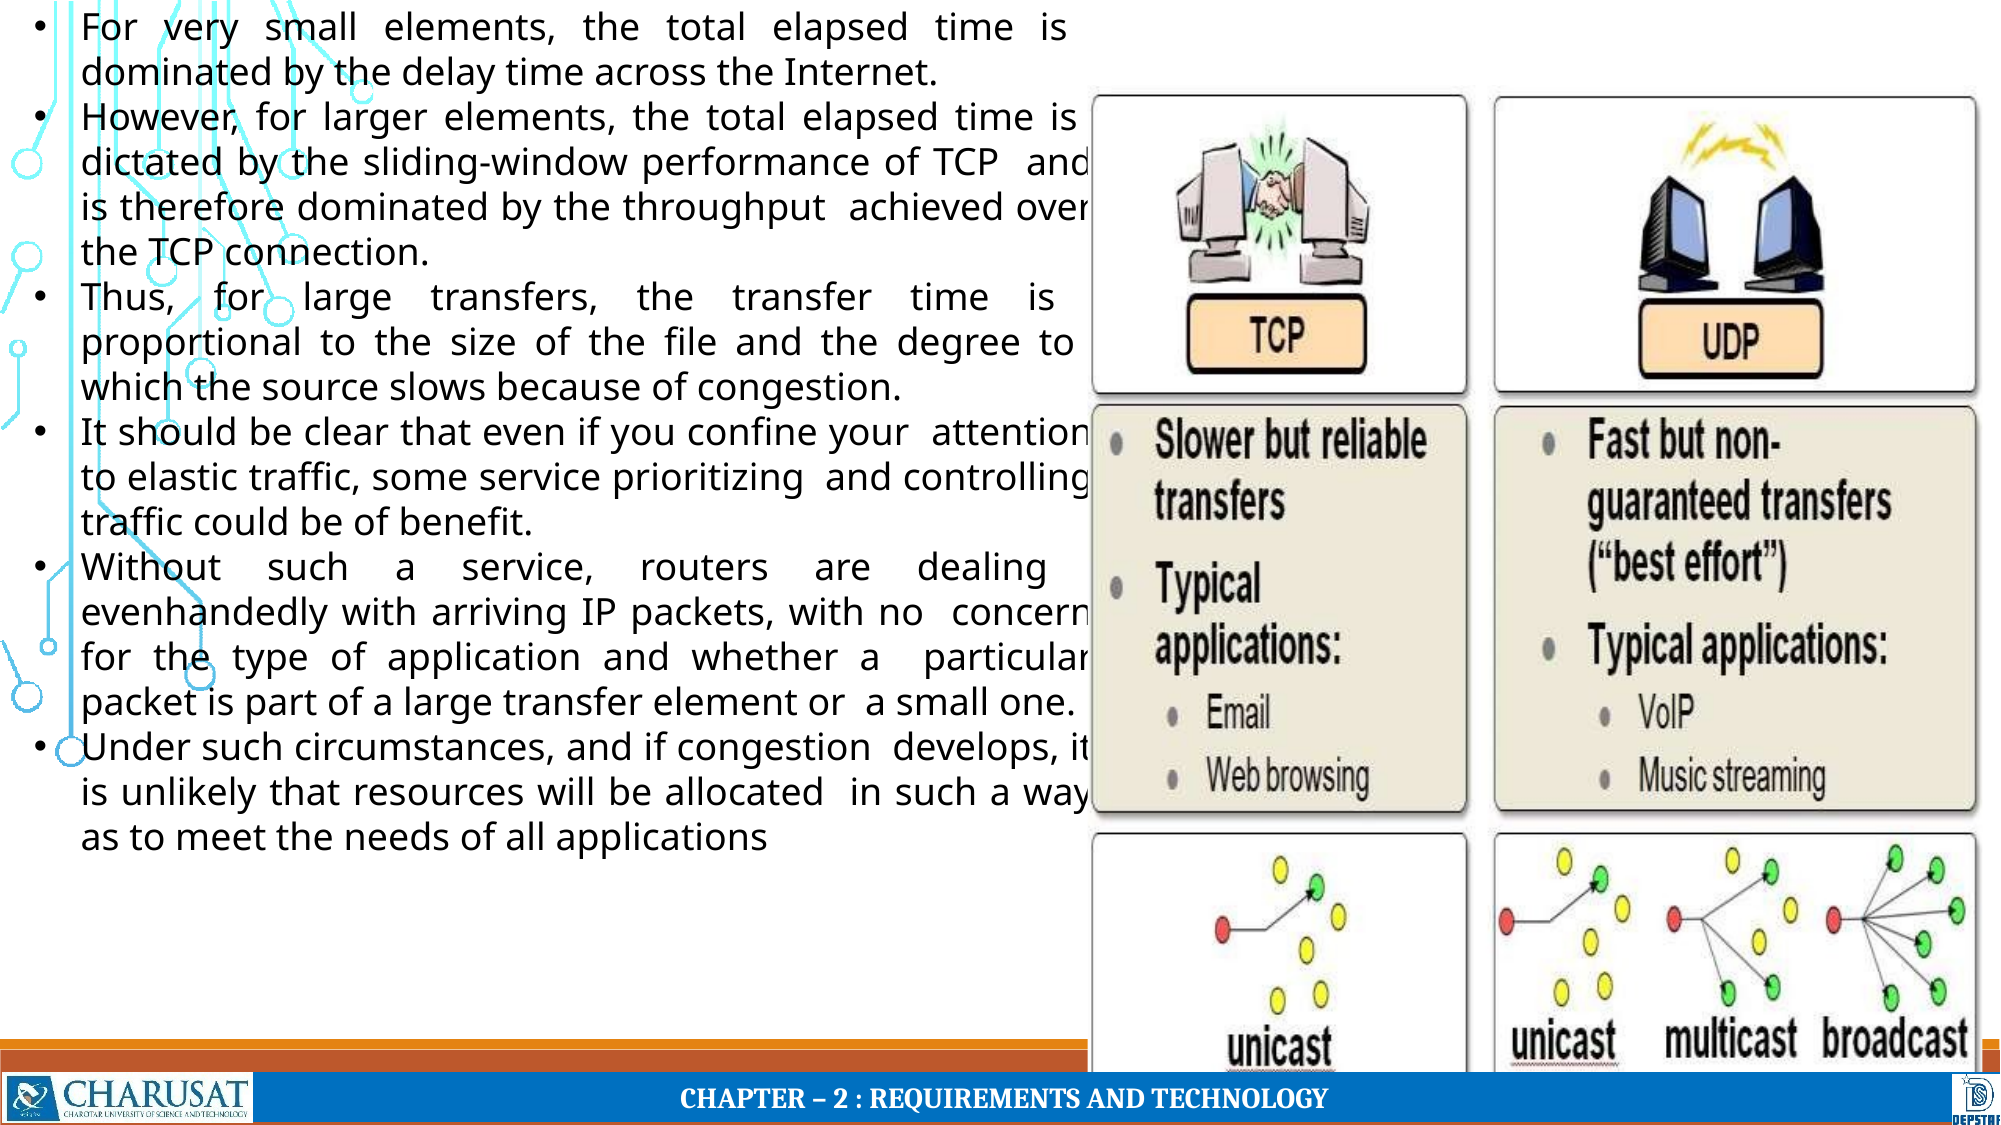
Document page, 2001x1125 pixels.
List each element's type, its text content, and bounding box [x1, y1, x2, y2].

footer Chapter – 2 : Requirements and Technology [259, 1072, 1953, 1122]
text_box [1087, 85, 1983, 1072]
picture [2, 1072, 254, 1124]
text_box [0, 1, 6, 767]
picture [1951, 1074, 2000, 1125]
text_box For very small elements, the total elapsed time is dominated by the delay time across the Internet. However, for larger elements, the total elapsed time is dictated by the sliding-window performance of TCP and is therefore dominated by the throughput achieved over the TCP connection. Thus, for large transfers, the transfer time is proportional to the size of the file and the degree to which the source slows because of congestion. It should be clear that even if you confine your attention to elastic traffic, some service prioritizing and controlling traffic could be of benefit. Without such a service, routers are dealing evenhandedly with arriving IP packets, with no concern for the type of application and whether a particular packet is part of a large transfer element or a small one. Under such circumstances, and if congestion develops, it is unlikely that resources will be allocated in such a way as to meet the needs of all applications [6, 1, 1095, 859]
